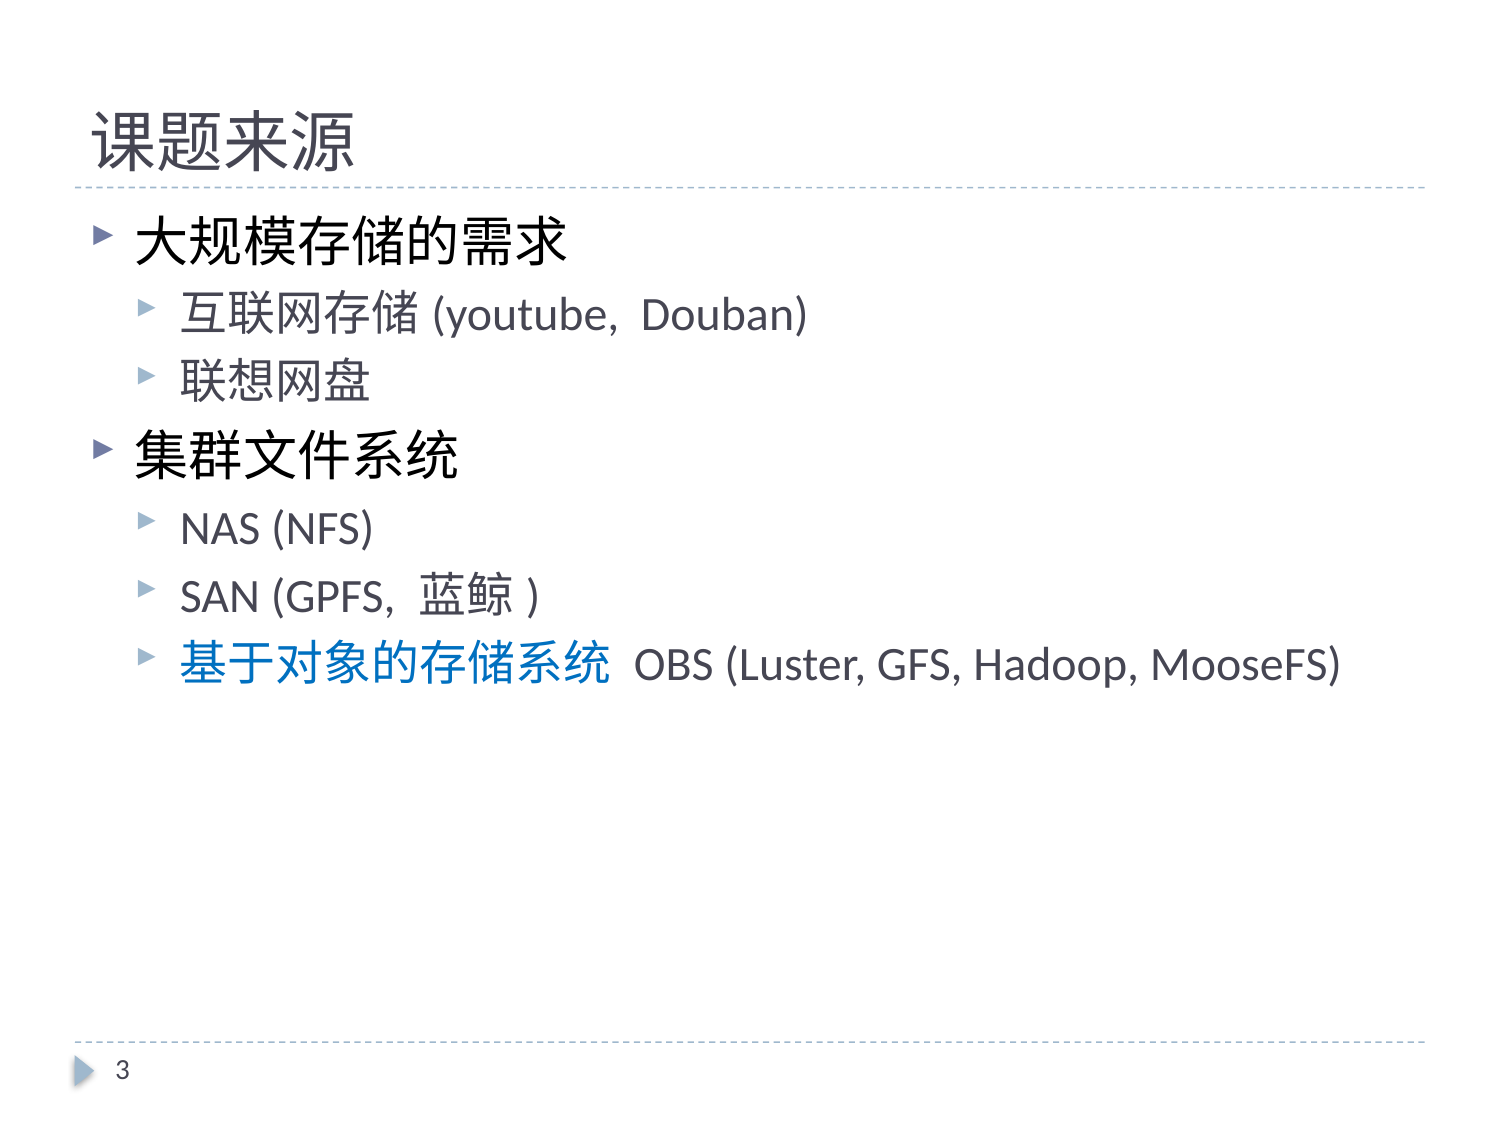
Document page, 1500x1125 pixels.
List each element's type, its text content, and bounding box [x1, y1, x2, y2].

title 课题来源 [75, 24, 1425, 188]
footer [475, 1042, 1051, 1103]
list 大规模存储的需求 互联网存储(youtube, Douban) 联想网盘 集群文件系统 NAS (NFS) SAN (GPFS, 蓝鲸) 基于对象的存储系统 OBS (Luster, GFS, Hadoop, MooseFS) [75, 200, 1425, 1010]
slide_number 3 [100, 1042, 426, 1103]
